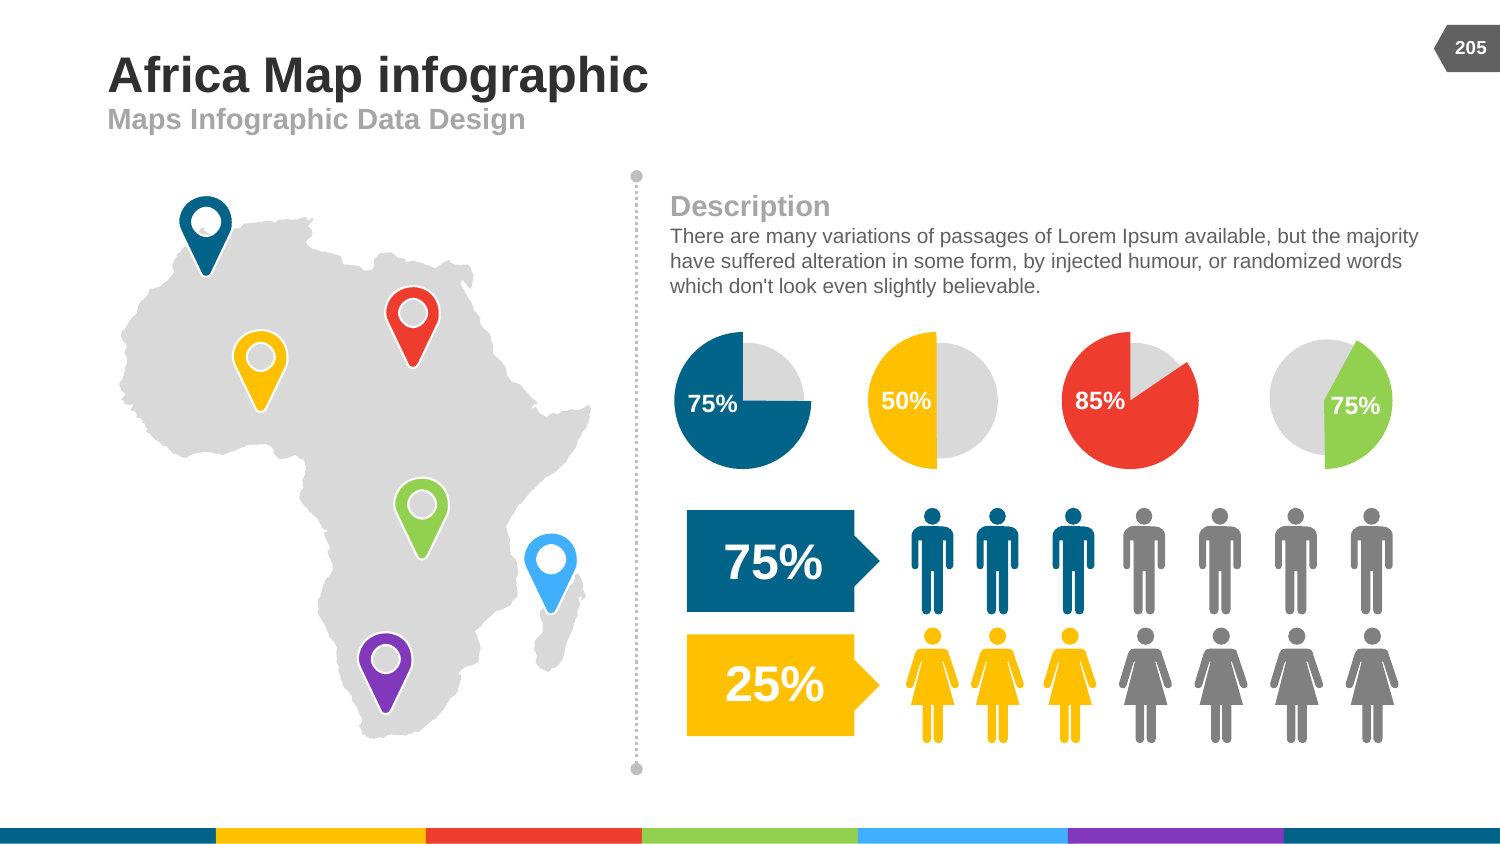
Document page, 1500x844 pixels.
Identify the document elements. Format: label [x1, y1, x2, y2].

text_box [911, 507, 1095, 615]
list [107, 101, 783, 135]
title [107, 43, 1033, 102]
text_box [905, 627, 1097, 744]
text_box [686, 634, 881, 737]
slide_number [1439, 24, 1500, 70]
text_box [867, 331, 1006, 470]
text_box [1255, 331, 1393, 470]
text_box [674, 331, 812, 470]
text_box [1061, 331, 1200, 470]
text_box [1118, 627, 1400, 744]
text_box [1123, 507, 1393, 615]
text_box [118, 195, 592, 740]
text_box [655, 180, 1440, 305]
text_box [686, 509, 881, 613]
